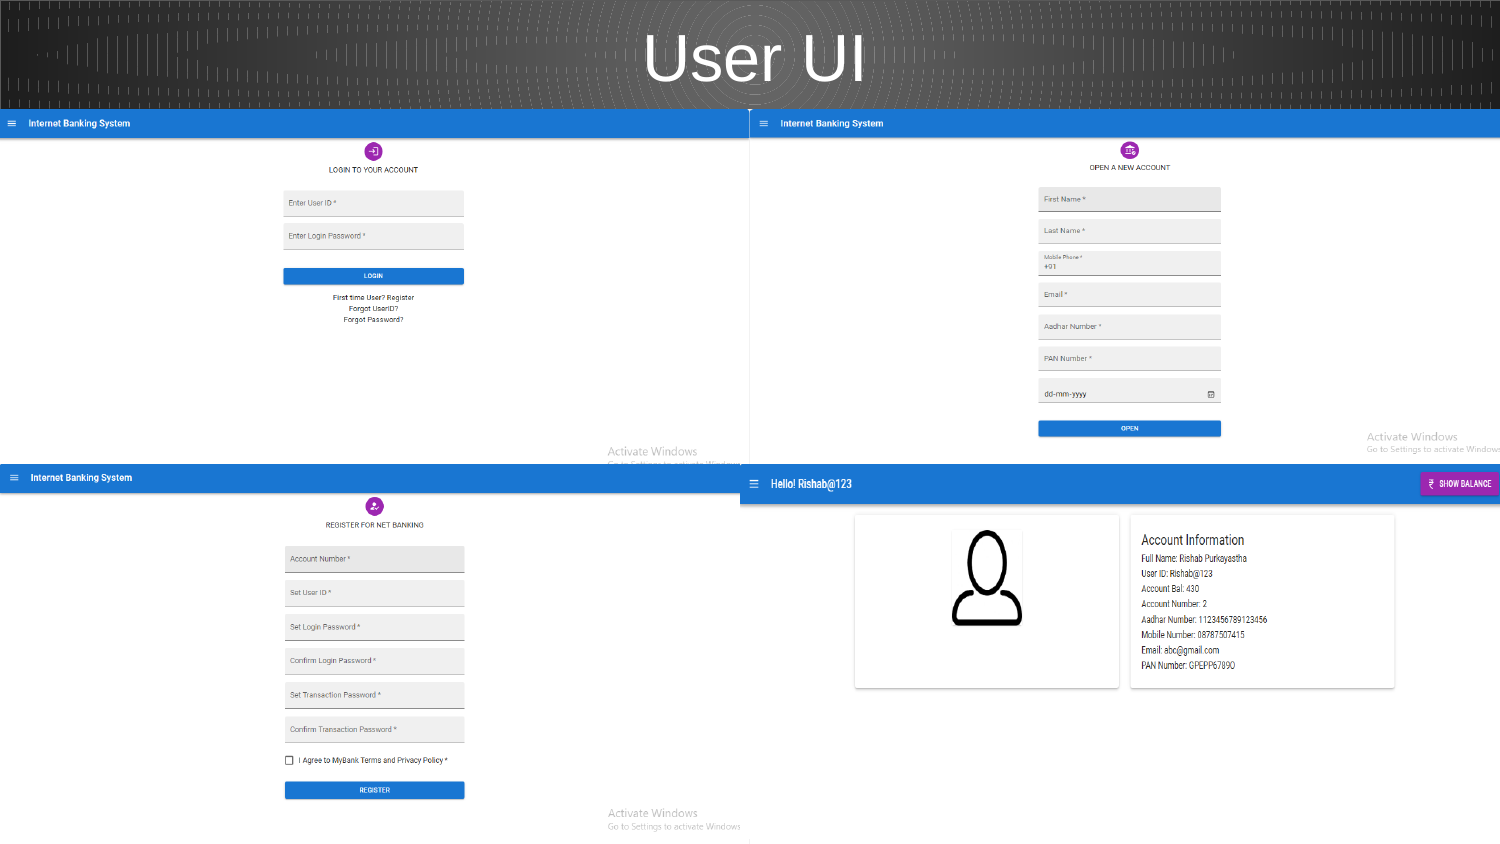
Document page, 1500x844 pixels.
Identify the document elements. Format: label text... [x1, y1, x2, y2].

text_box User UI [0, 0, 1500, 108]
picture [0, 109, 1500, 844]
